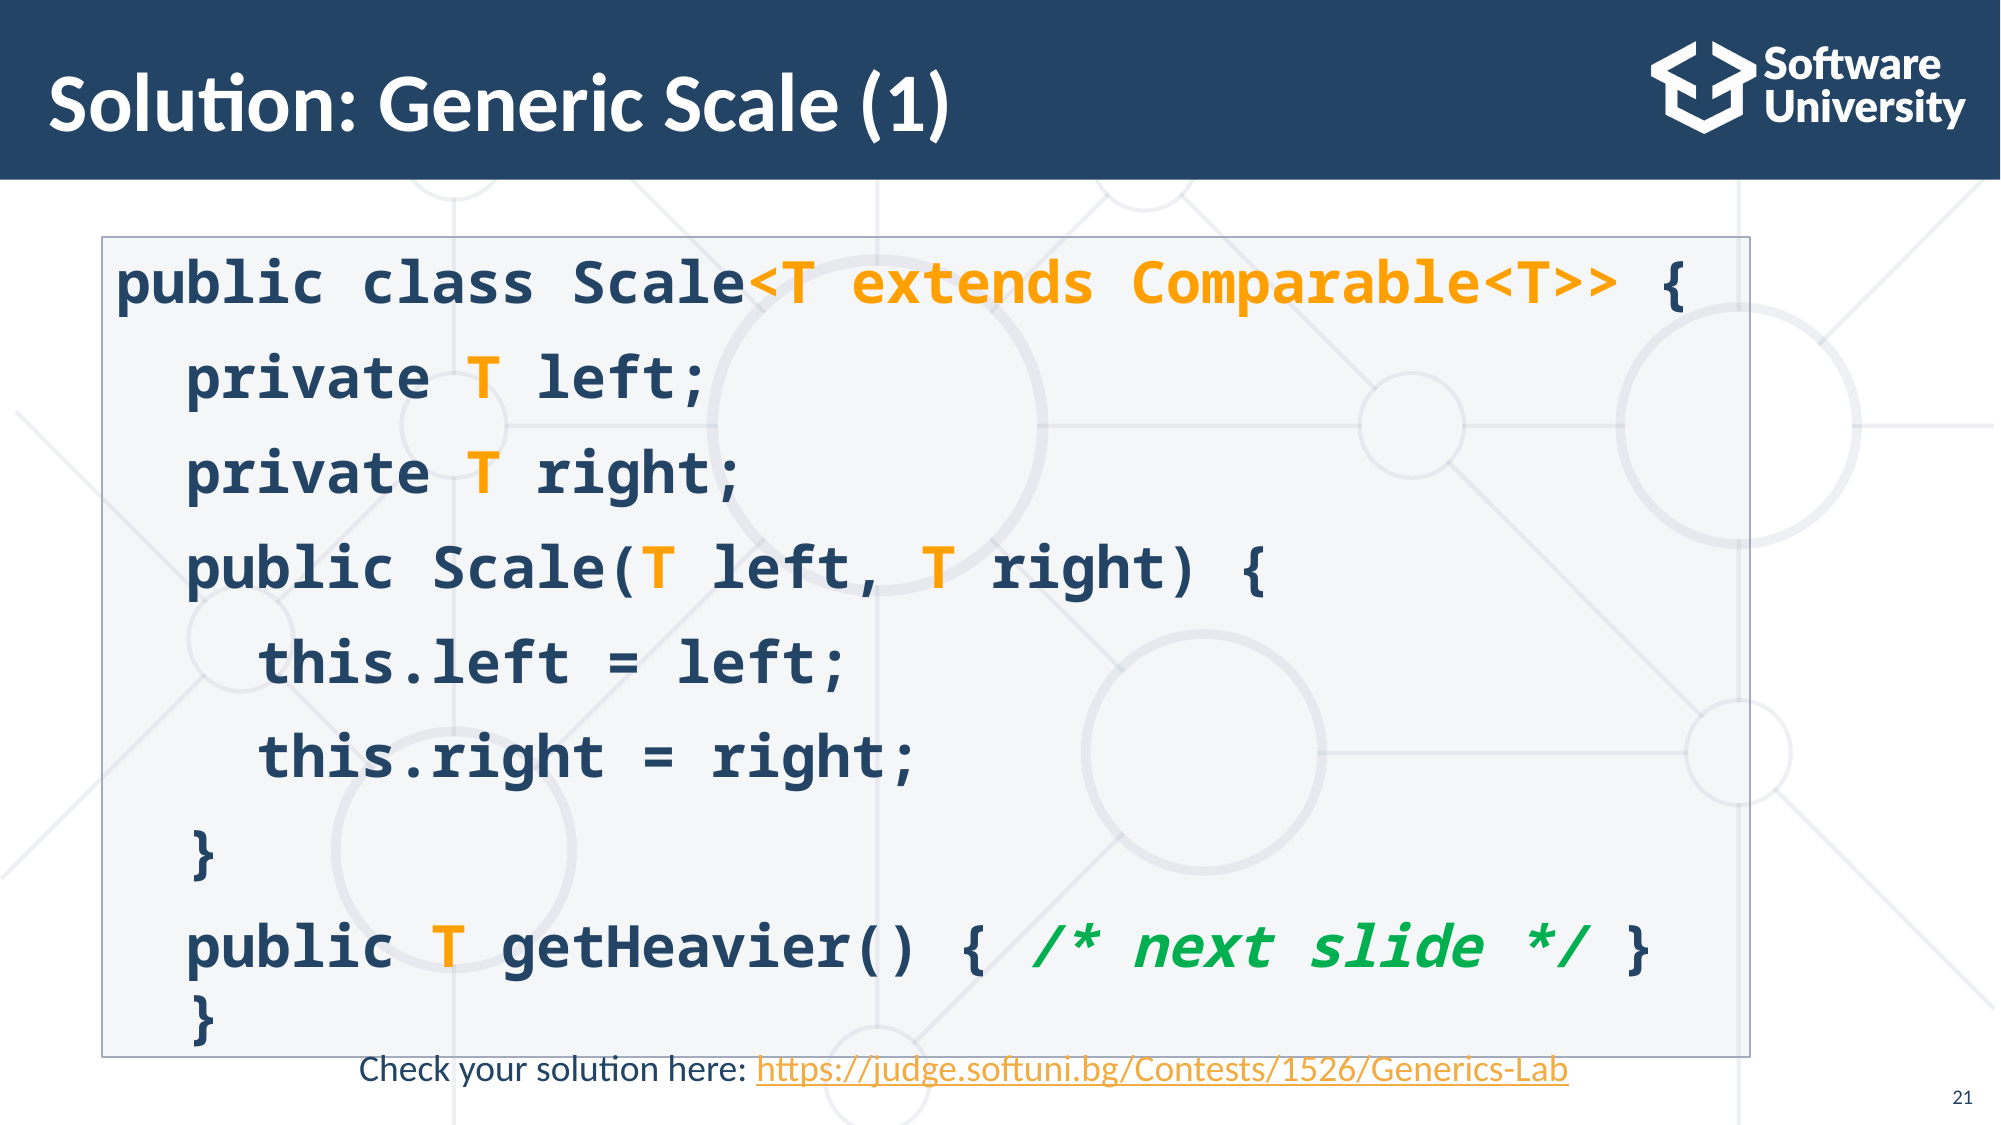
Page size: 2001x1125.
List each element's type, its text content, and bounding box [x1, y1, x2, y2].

text_box public class Scale<T extends Comparable<T>> { private T left; private T right; public Scale(T left, T right) { this.left = left; this.right = right; } public T getHeavier() { /* next slide */ } } [101, 237, 1750, 1036]
text_box Check your solution here: https://judge.softuni.bg/Contests/1526/Generics-Lab [95, 1036, 1833, 1097]
picture [1651, 41, 1966, 134]
title Solution: Generic Scale (1) [31, 6, 1603, 189]
slide_number 21 [1927, 1067, 1989, 1117]
